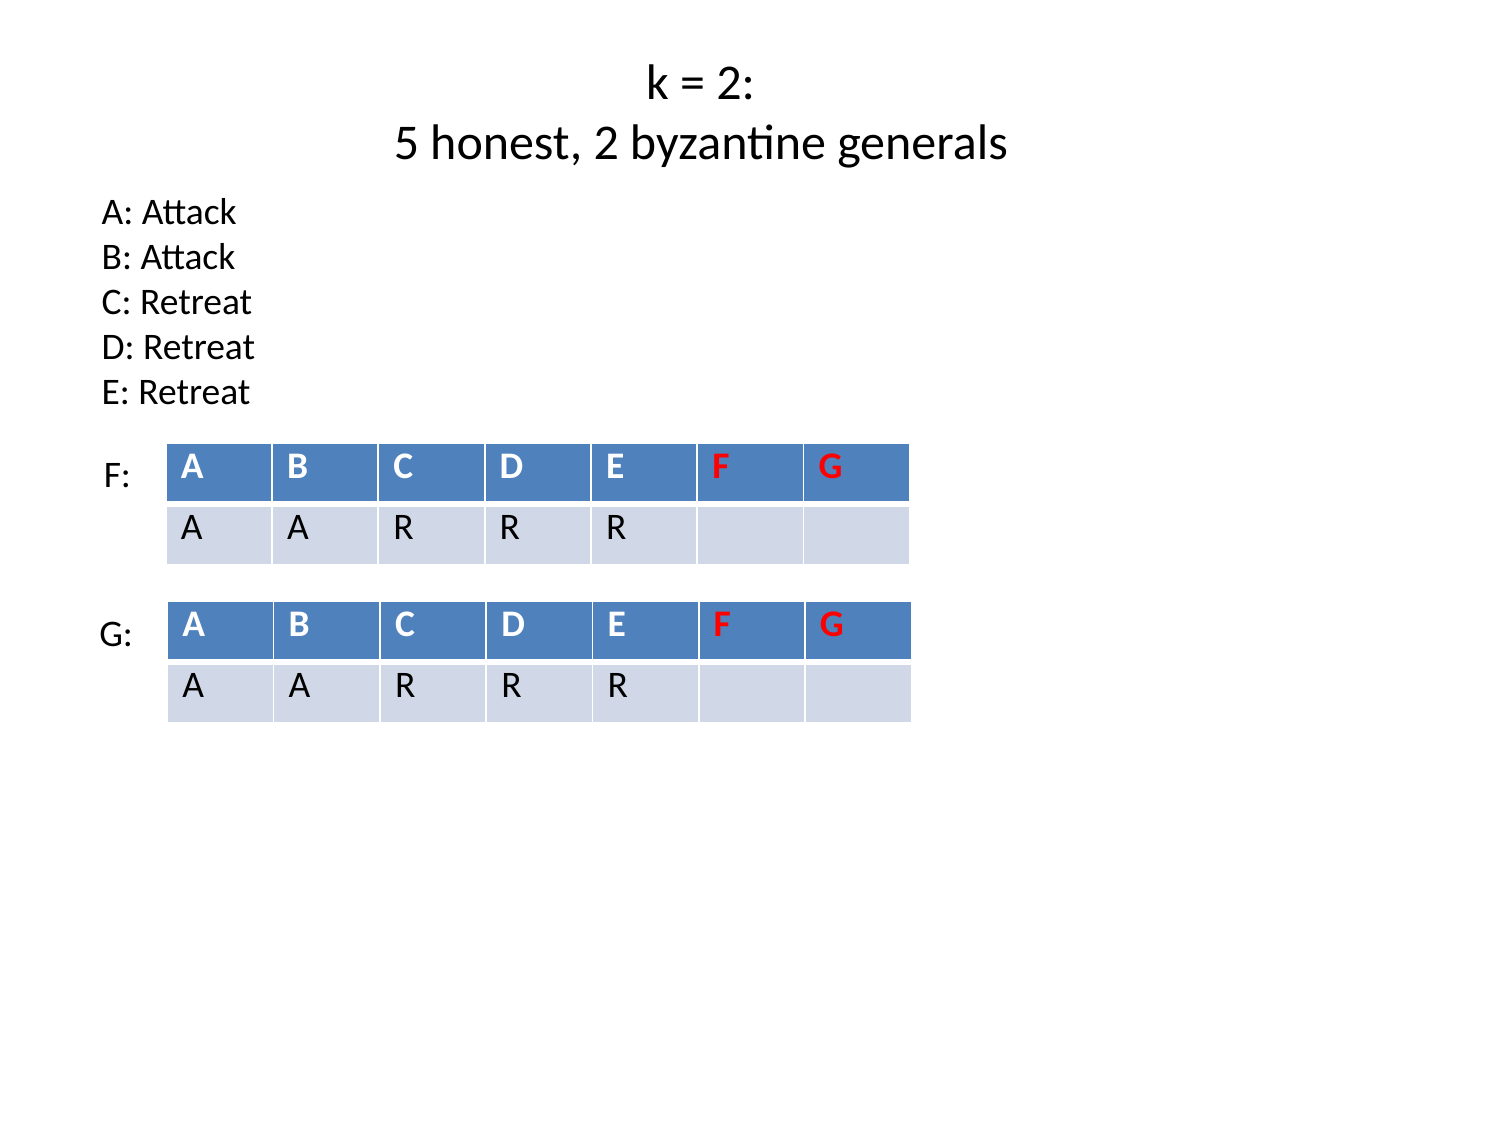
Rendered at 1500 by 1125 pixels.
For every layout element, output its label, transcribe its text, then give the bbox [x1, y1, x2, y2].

table_cell R [487, 665, 592, 722]
text_box F: [88, 443, 148, 503]
table_header D [487, 602, 592, 659]
table_header E [592, 444, 696, 501]
table_header F [698, 444, 803, 501]
table_cell R [379, 507, 484, 564]
table_cell R [592, 507, 696, 564]
text_box A: Attack B: Attack C: Retreat D: Retreat E: Retreat [86, 179, 666, 420]
table_cell [806, 665, 911, 722]
table_header C [379, 444, 484, 501]
table_cell [700, 665, 804, 722]
table_header B [274, 602, 379, 659]
table_header A [168, 602, 273, 659]
table_header D [486, 444, 590, 501]
table_header F [700, 602, 804, 659]
table_header E [593, 602, 698, 659]
table_header B [273, 444, 377, 501]
table_cell [698, 507, 803, 564]
table_cell R [486, 507, 590, 564]
text_box G: [84, 601, 156, 661]
table_cell A [273, 507, 377, 564]
table_header G [804, 444, 909, 501]
table_header G [806, 602, 911, 659]
table_cell A [168, 665, 273, 722]
table_cell R [381, 665, 485, 722]
table_cell A [274, 665, 379, 722]
table_header C [381, 602, 485, 659]
table_cell R [593, 665, 698, 722]
text_box k = 2: 5 honest, 2 byzantine generals [120, 42, 1282, 178]
table_cell A [167, 507, 271, 564]
table_cell [804, 507, 909, 564]
table_header A [167, 444, 271, 501]
